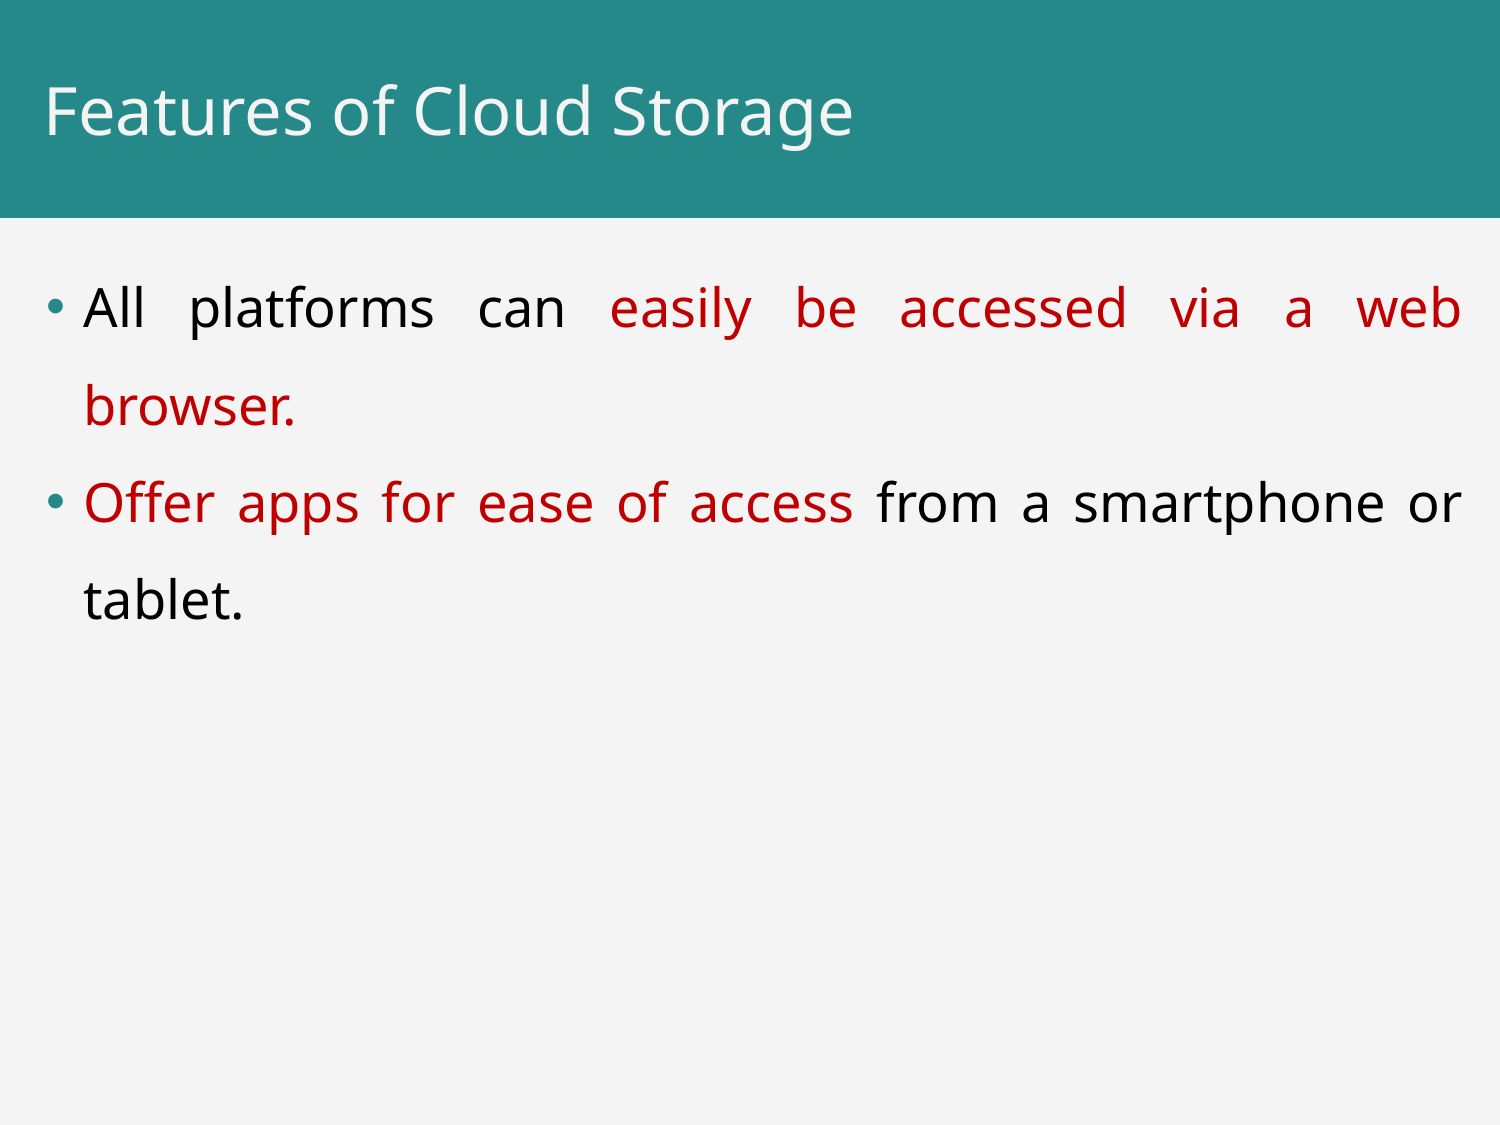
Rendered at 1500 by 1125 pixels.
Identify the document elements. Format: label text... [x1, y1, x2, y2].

list All platforms can easily be accessed via a web browser. Offer apps for ease of access from a smartphone or tablet. [30, 233, 1479, 1089]
title Features of Cloud Storage [28, 0, 1350, 218]
